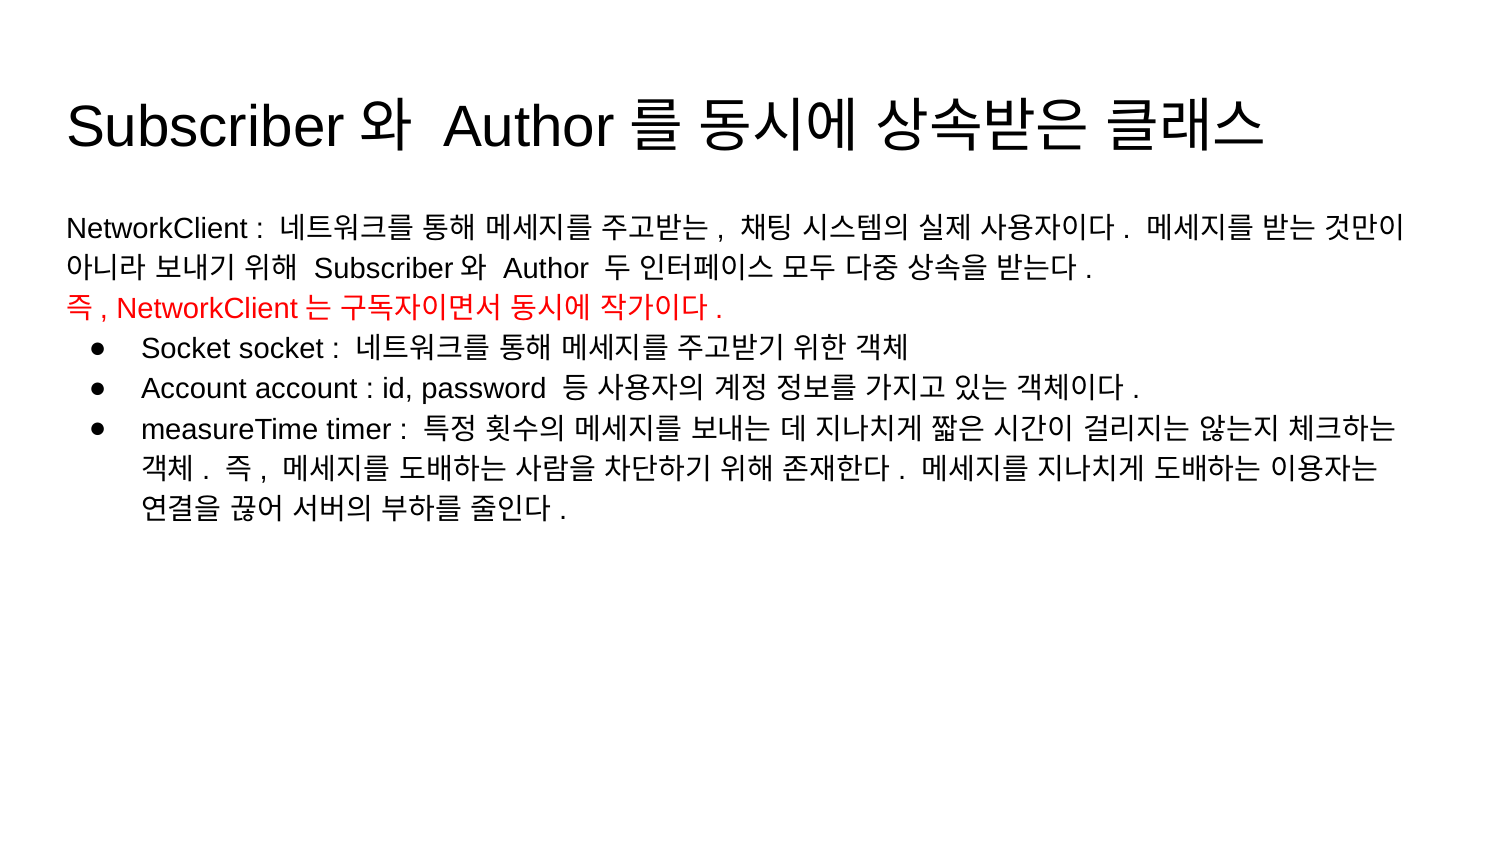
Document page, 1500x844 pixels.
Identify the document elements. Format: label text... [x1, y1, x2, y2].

title Subscriber와 Author를 동시에 상속받은 클래스 [51, 72, 1449, 167]
list NetworkClient : 네트워크를 통해 메세지를 주고받는, 채팅 시스템의 실제 사용자이다. 메세지를 받는 것만이 아니라 보내기 위해 Subscriber와 Author 두 인터페이스 모두 다중 상속을 받는다. 즉, NetworkClient는 구독자이면서 동시에 작가이다. Socket socket : 네트워크를 통해 메세지를 주고받기 위한 객체 Account account : id, password 등 사용자의 계정 정보를 가지고 있는 객체이다. measureTime timer : 특정 횟수의 메세지를 보내는 데 지나치게 짧은 시간이 걸리지는 않는지 체크하는 객체. 즉, 메세지를 도배하는 사람을 차단하기 위해 존재한다. 메세지를 지나치게 도배하는 이용자는 연결을 끊어 서버의 부하를 줄인다. [51, 189, 1449, 750]
